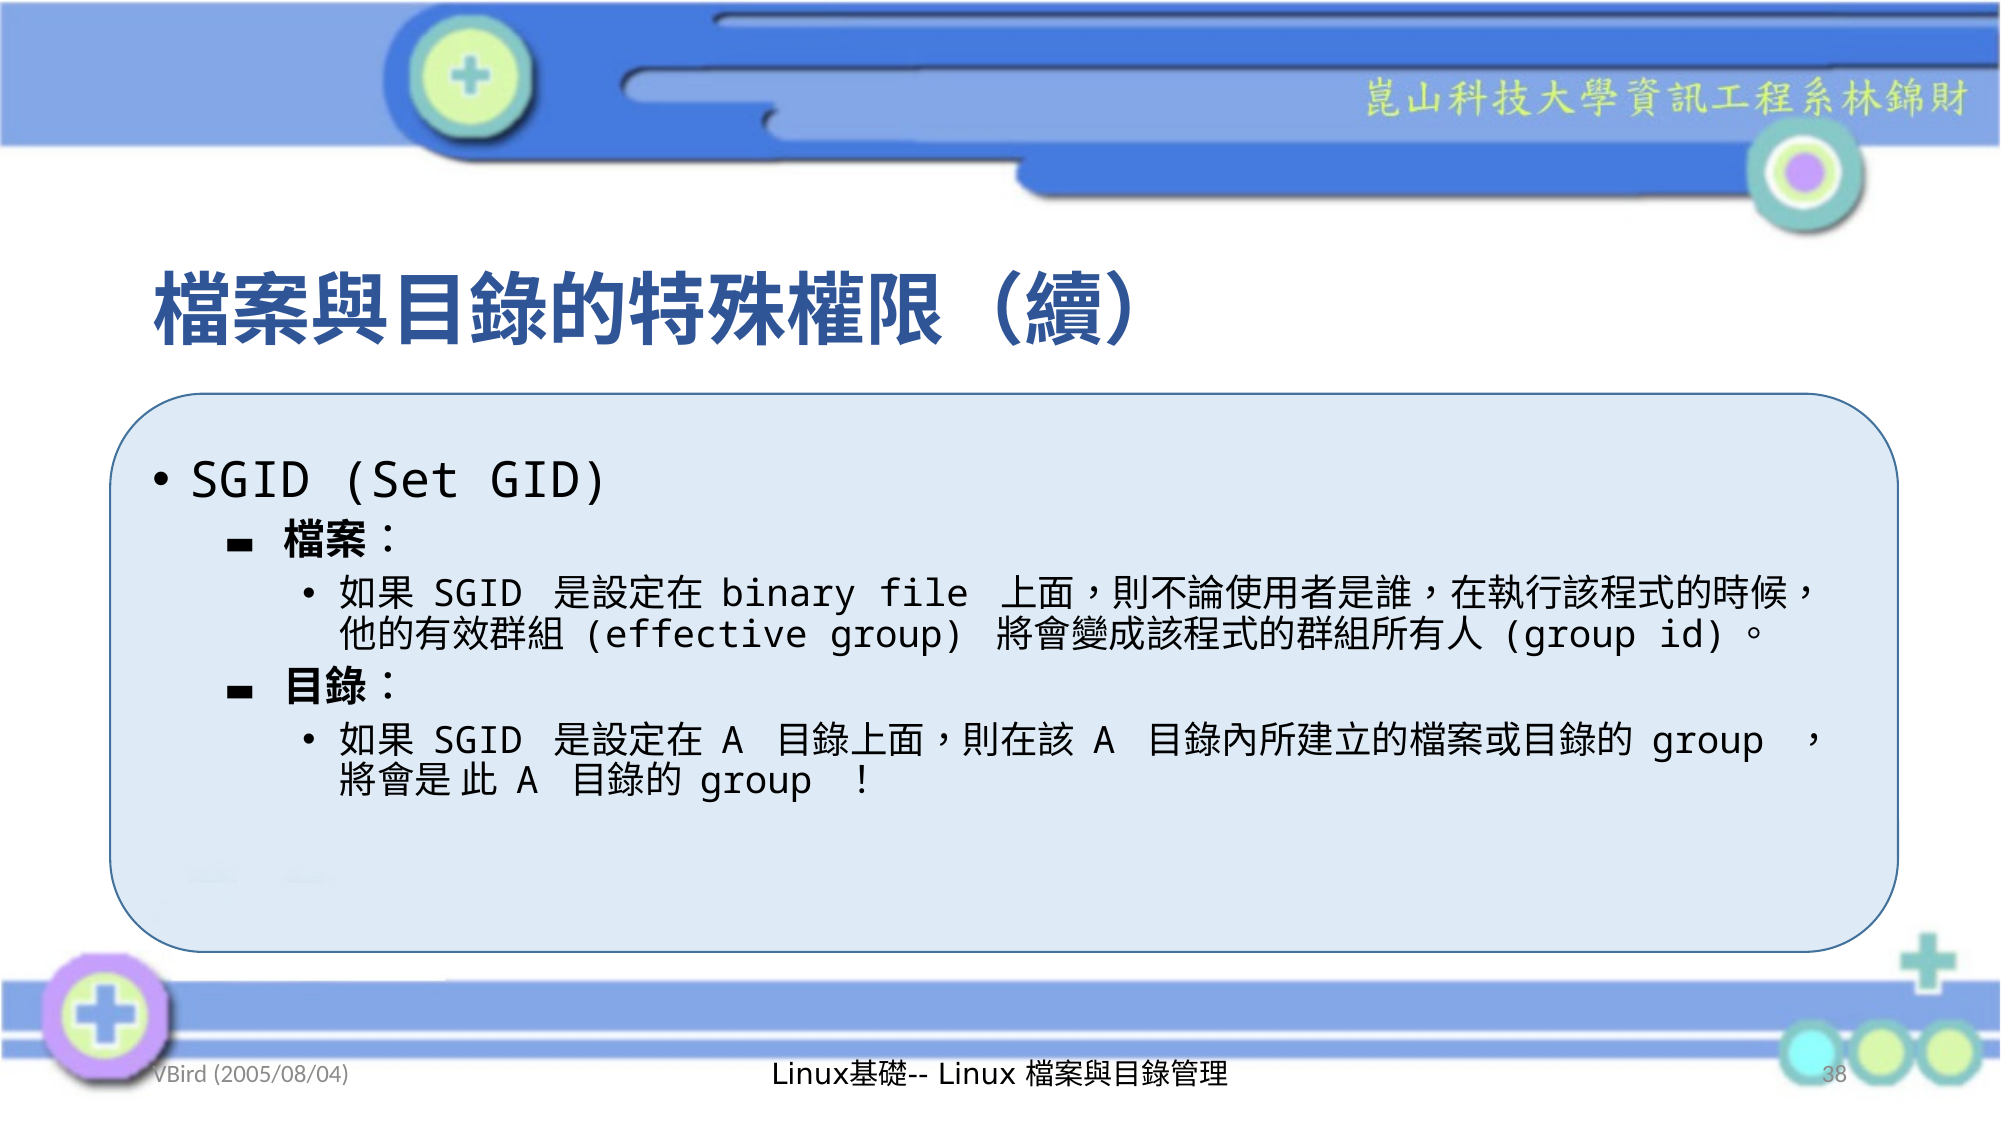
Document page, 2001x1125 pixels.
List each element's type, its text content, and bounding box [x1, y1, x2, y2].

slide_number 38 [1412, 1042, 1863, 1103]
title 檔案與目錄的特殊權限（續） [137, 203, 1863, 422]
picture [0, 0, 2001, 1125]
text_box [109, 412, 1900, 933]
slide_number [137, 1042, 588, 1103]
list SGID (Set GID) 檔案： 如果 SGID 是設定在 binary file 上面，則不論使用者是誰，在執行該程式的時候， 他的有效群組 (effective group) 將會變成該程式的群組所有人 (group id)。 目錄： 如果 SGID 是設定在 A 目錄上面，則在該 A 目錄內所建立的檔案或目錄的 group ，將會是 此 A 目錄的 group ！ [137, 446, 1863, 1014]
footer Linux基礎-- Linux 檔案與目錄管理 [662, 1042, 1338, 1103]
